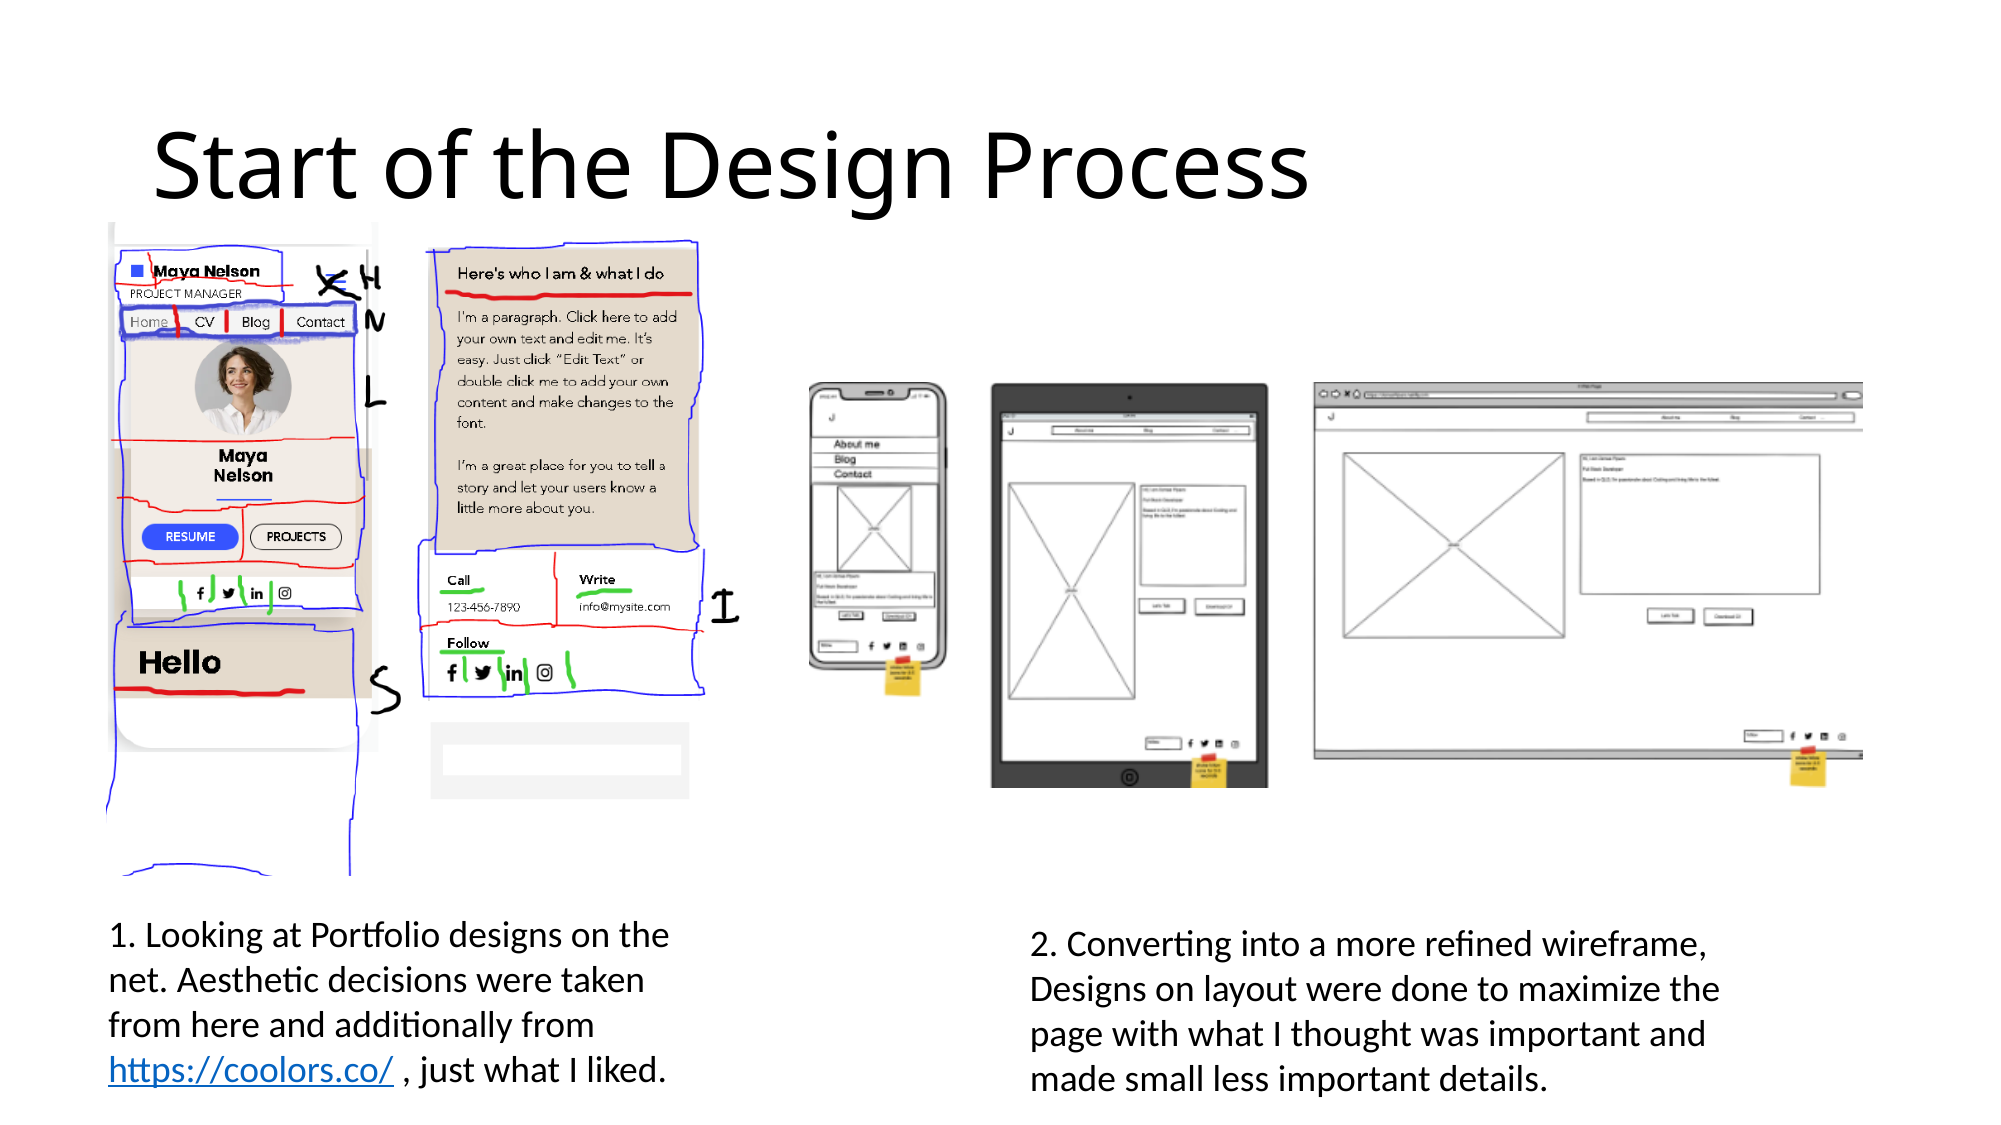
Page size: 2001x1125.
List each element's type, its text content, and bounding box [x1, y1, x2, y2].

picture [106, 222, 744, 876]
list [809, 382, 1863, 788]
title Start of the Design Process [137, 59, 1863, 278]
text_box 1. Looking at Portfolio designs on the net. Aesthetic decisions were taken from here and additionally from https://coolors.co/ , just what I liked. [93, 902, 716, 1098]
text_box 2. Converting into a more refined wireframe, Designs on layout were done to maximize the page with what I thought was important and made small less important details. [1015, 911, 1795, 1106]
